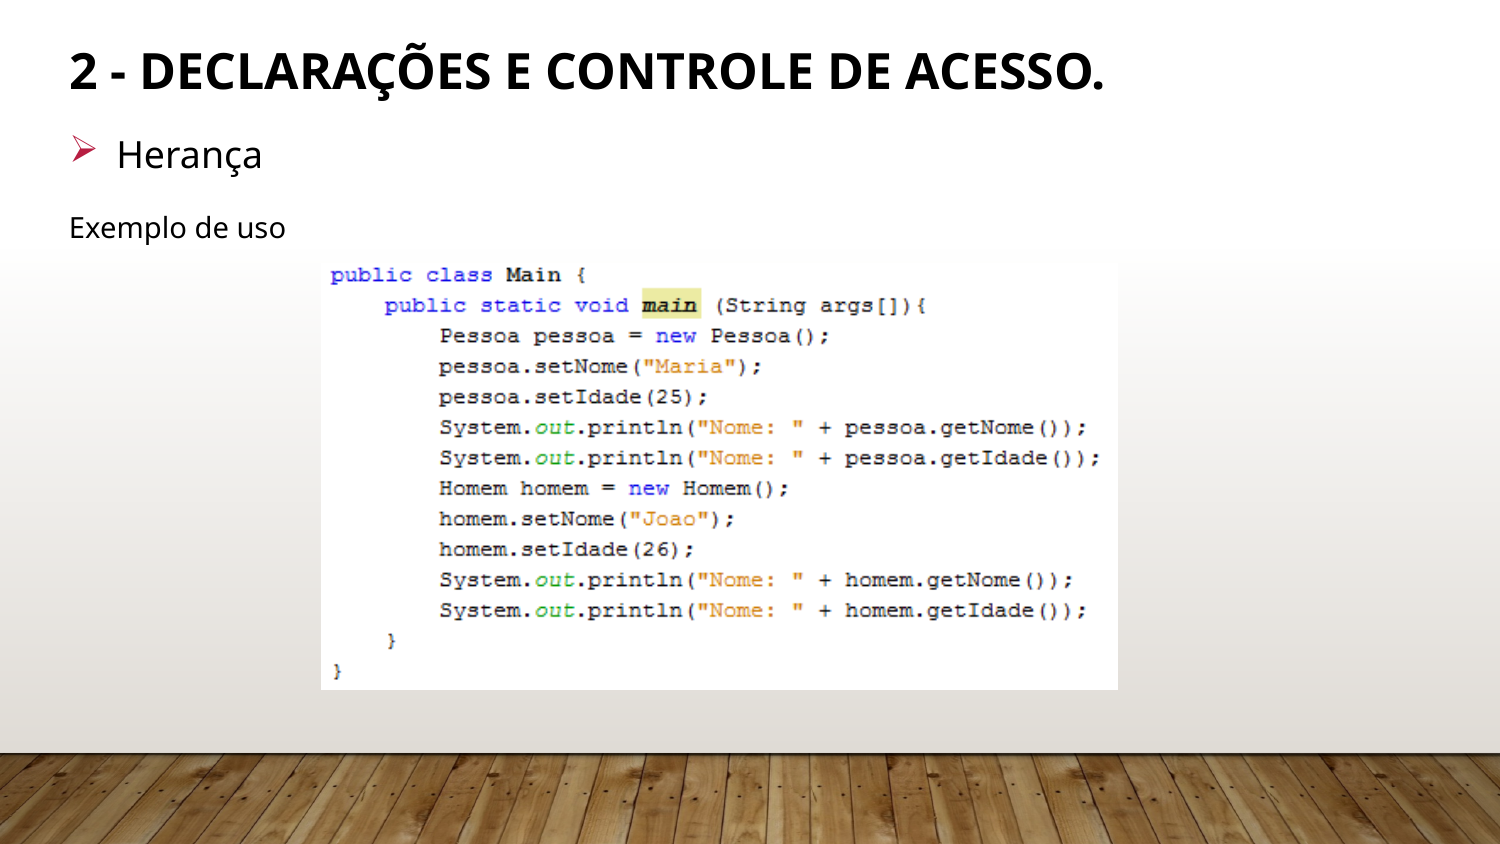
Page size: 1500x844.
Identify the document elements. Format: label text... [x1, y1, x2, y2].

picture [320, 263, 1119, 690]
title 2 - Declarações e Controle de Acesso. [54, 38, 1386, 110]
subtitle Herança [54, 123, 1386, 169]
list Exemplo de uso [53, 195, 1386, 725]
picture [0, 753, 1500, 844]
